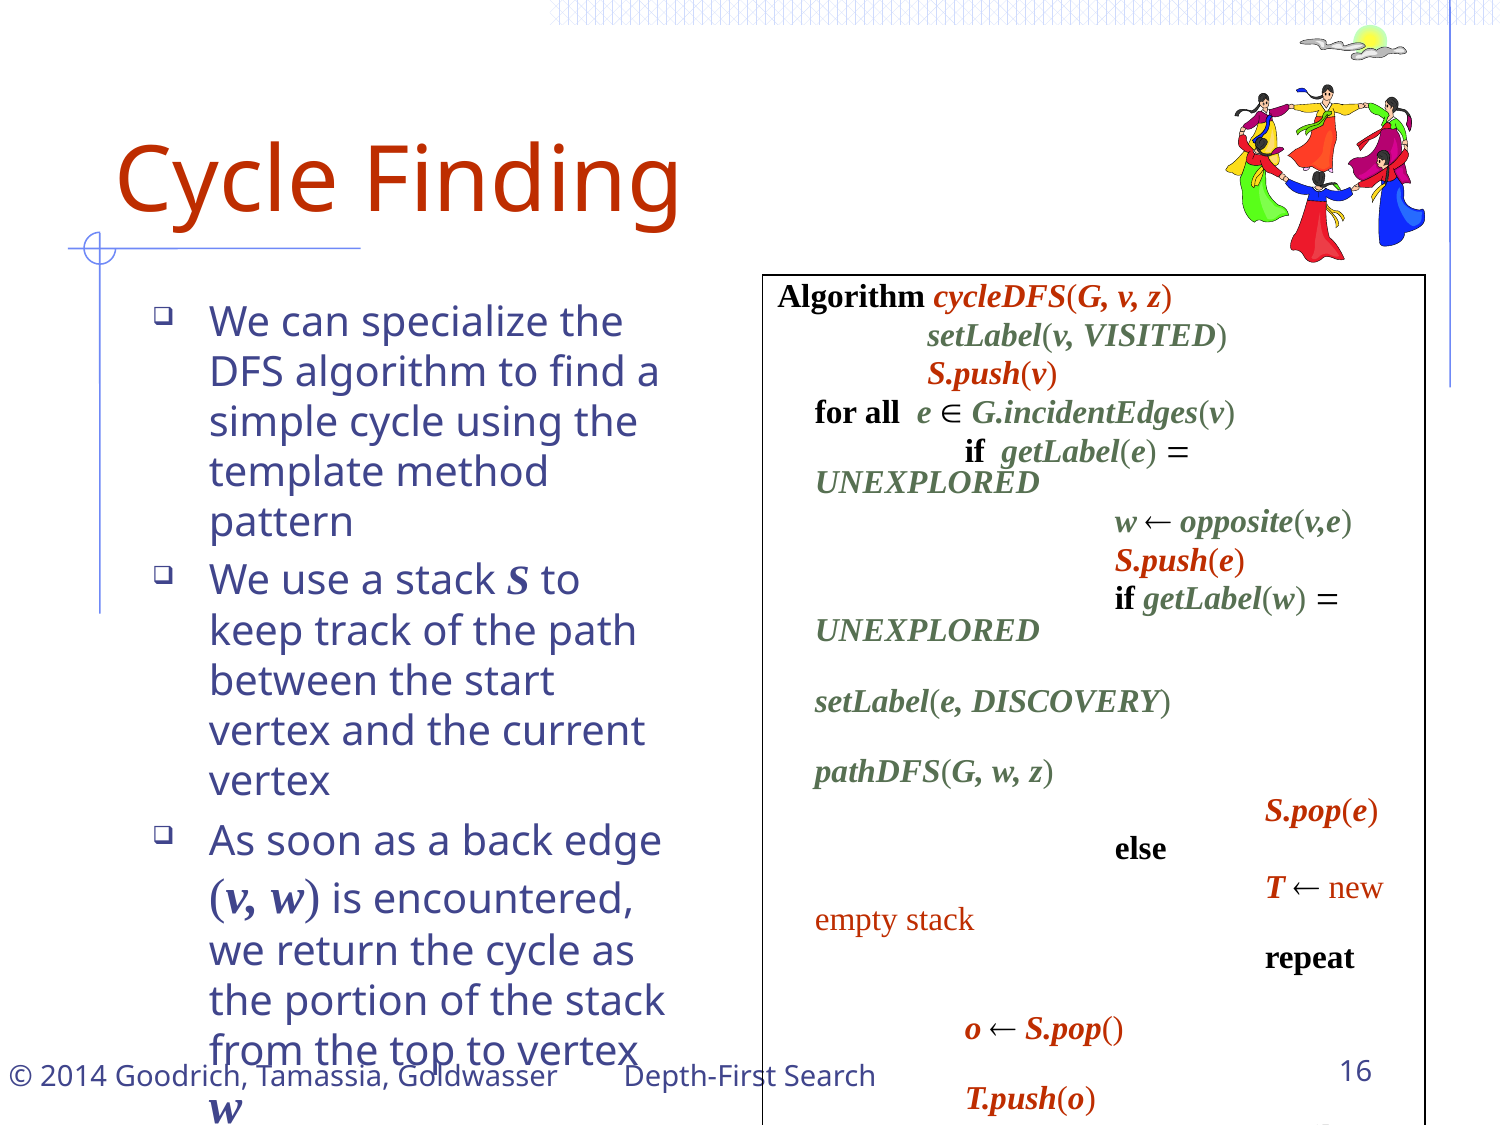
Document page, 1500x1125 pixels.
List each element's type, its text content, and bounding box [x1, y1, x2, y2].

title Cycle Finding [99, 50, 1220, 238]
picture [1225, 24, 1426, 263]
list We can specialize the DFS algorithm to find a simple cycle using the template method pattern We use a stack S to keep track of the path between the start vertex and the current vertex As soon as a back edge (v, w) is encountered, we return the cycle as the portion of the stack from the top to vertex w [137, 287, 688, 1013]
footer Depth-First Search [512, 1024, 762, 1101]
text_box Algorithm cycleDFS(G, v, z) setLabel(v, VISITED) S.push(v) for all e  G.incidentEdges(v) if getLabel(e) = UNEXPLORED w  opposite(v,e) S.push(e) if getLabel(w) = UNEXPLORED setLabel(e, DISCOVERY) pathDFS(G, w, z) S.pop(e) else T  new empty stack repeat o  S.pop() T.push(o) until o = w return T.elements() S.pop(v) [762, 274, 1425, 1125]
